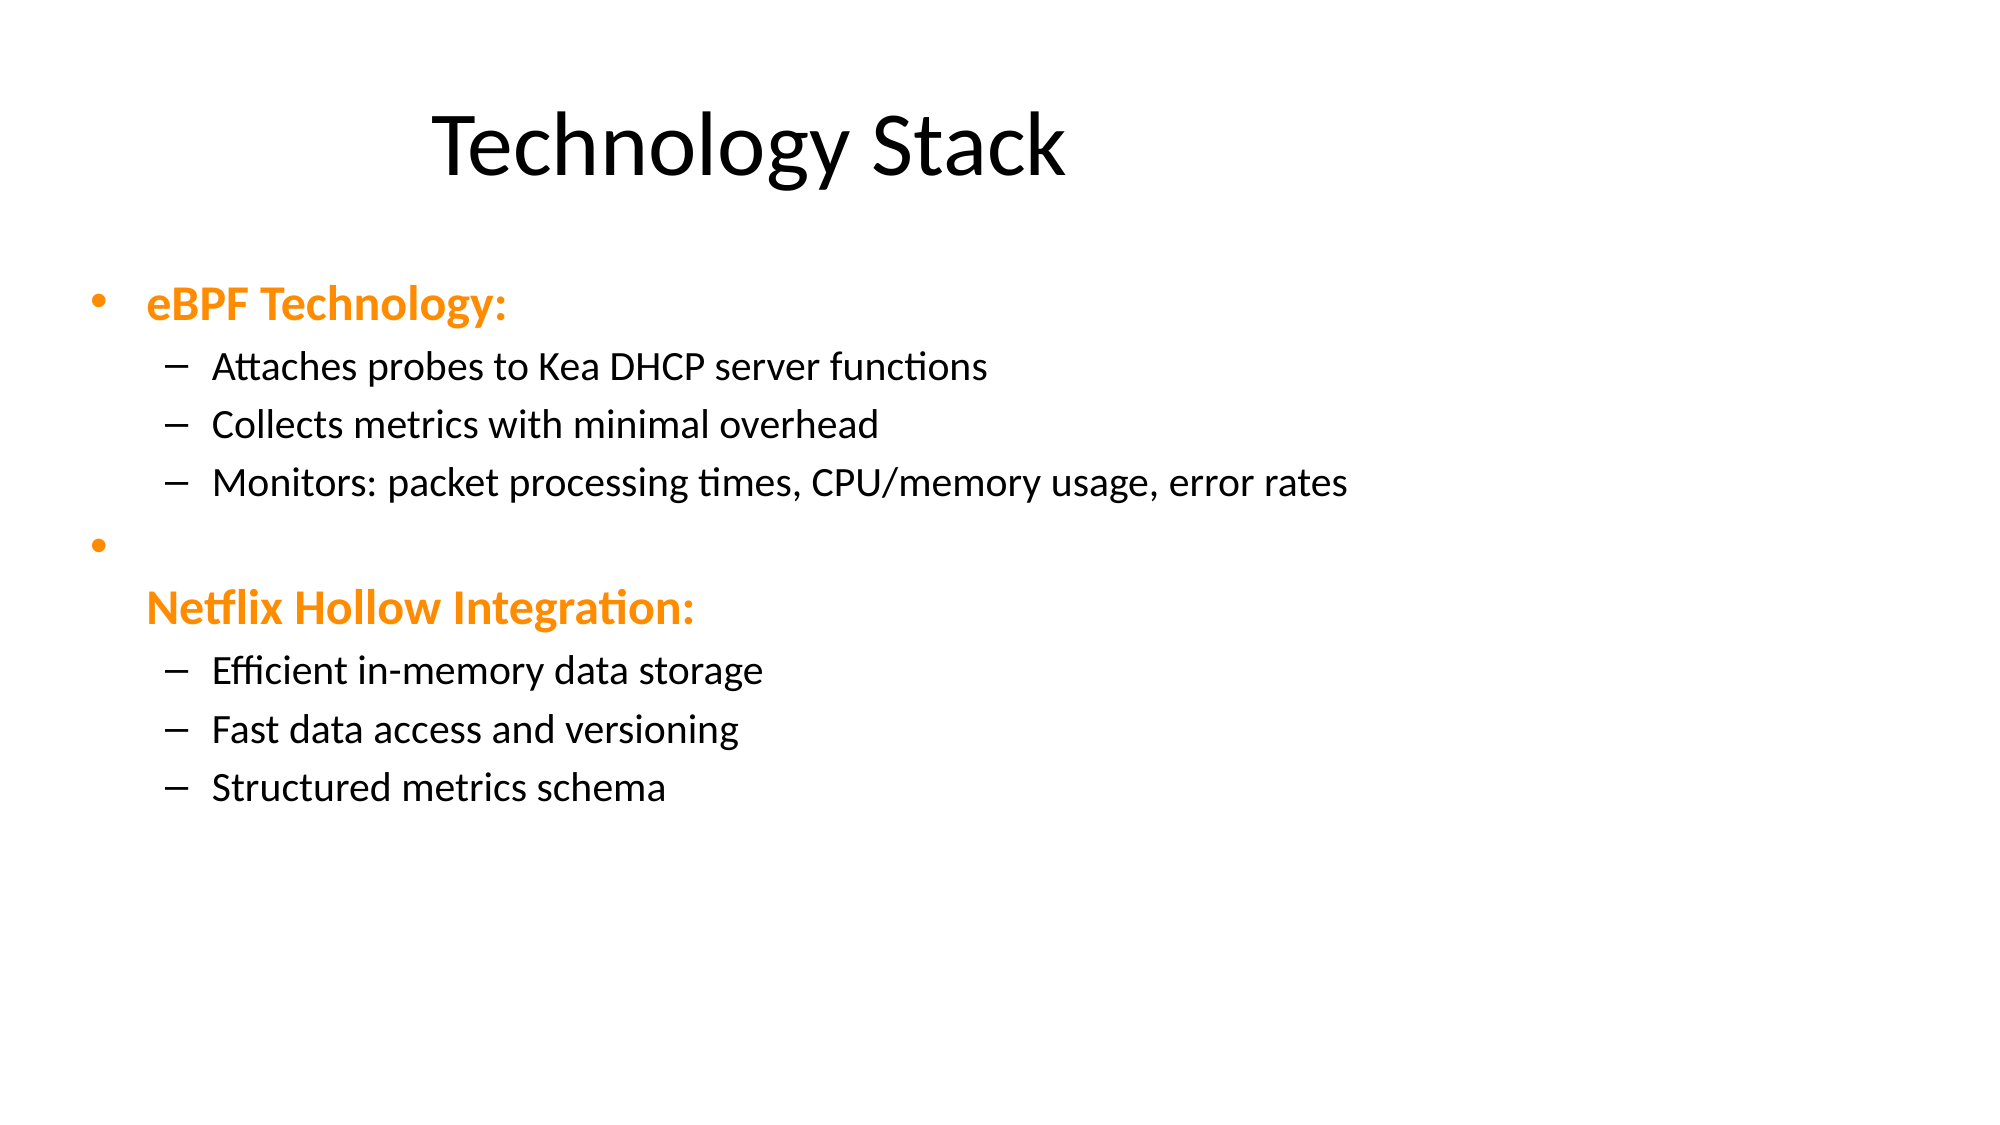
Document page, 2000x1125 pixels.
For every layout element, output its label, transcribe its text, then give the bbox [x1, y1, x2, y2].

list eBPF Technology: Attaches probes to Kea DHCP server functions Collects metrics with minimal overhead Monitors: packet processing times, CPU/memory usage, error rates Netflix Hollow Integration: Efficient in-memory data storage Fast data access and versioning Structured metrics schema [75, 262, 1425, 1005]
title Technology Stack [75, 45, 1425, 233]
